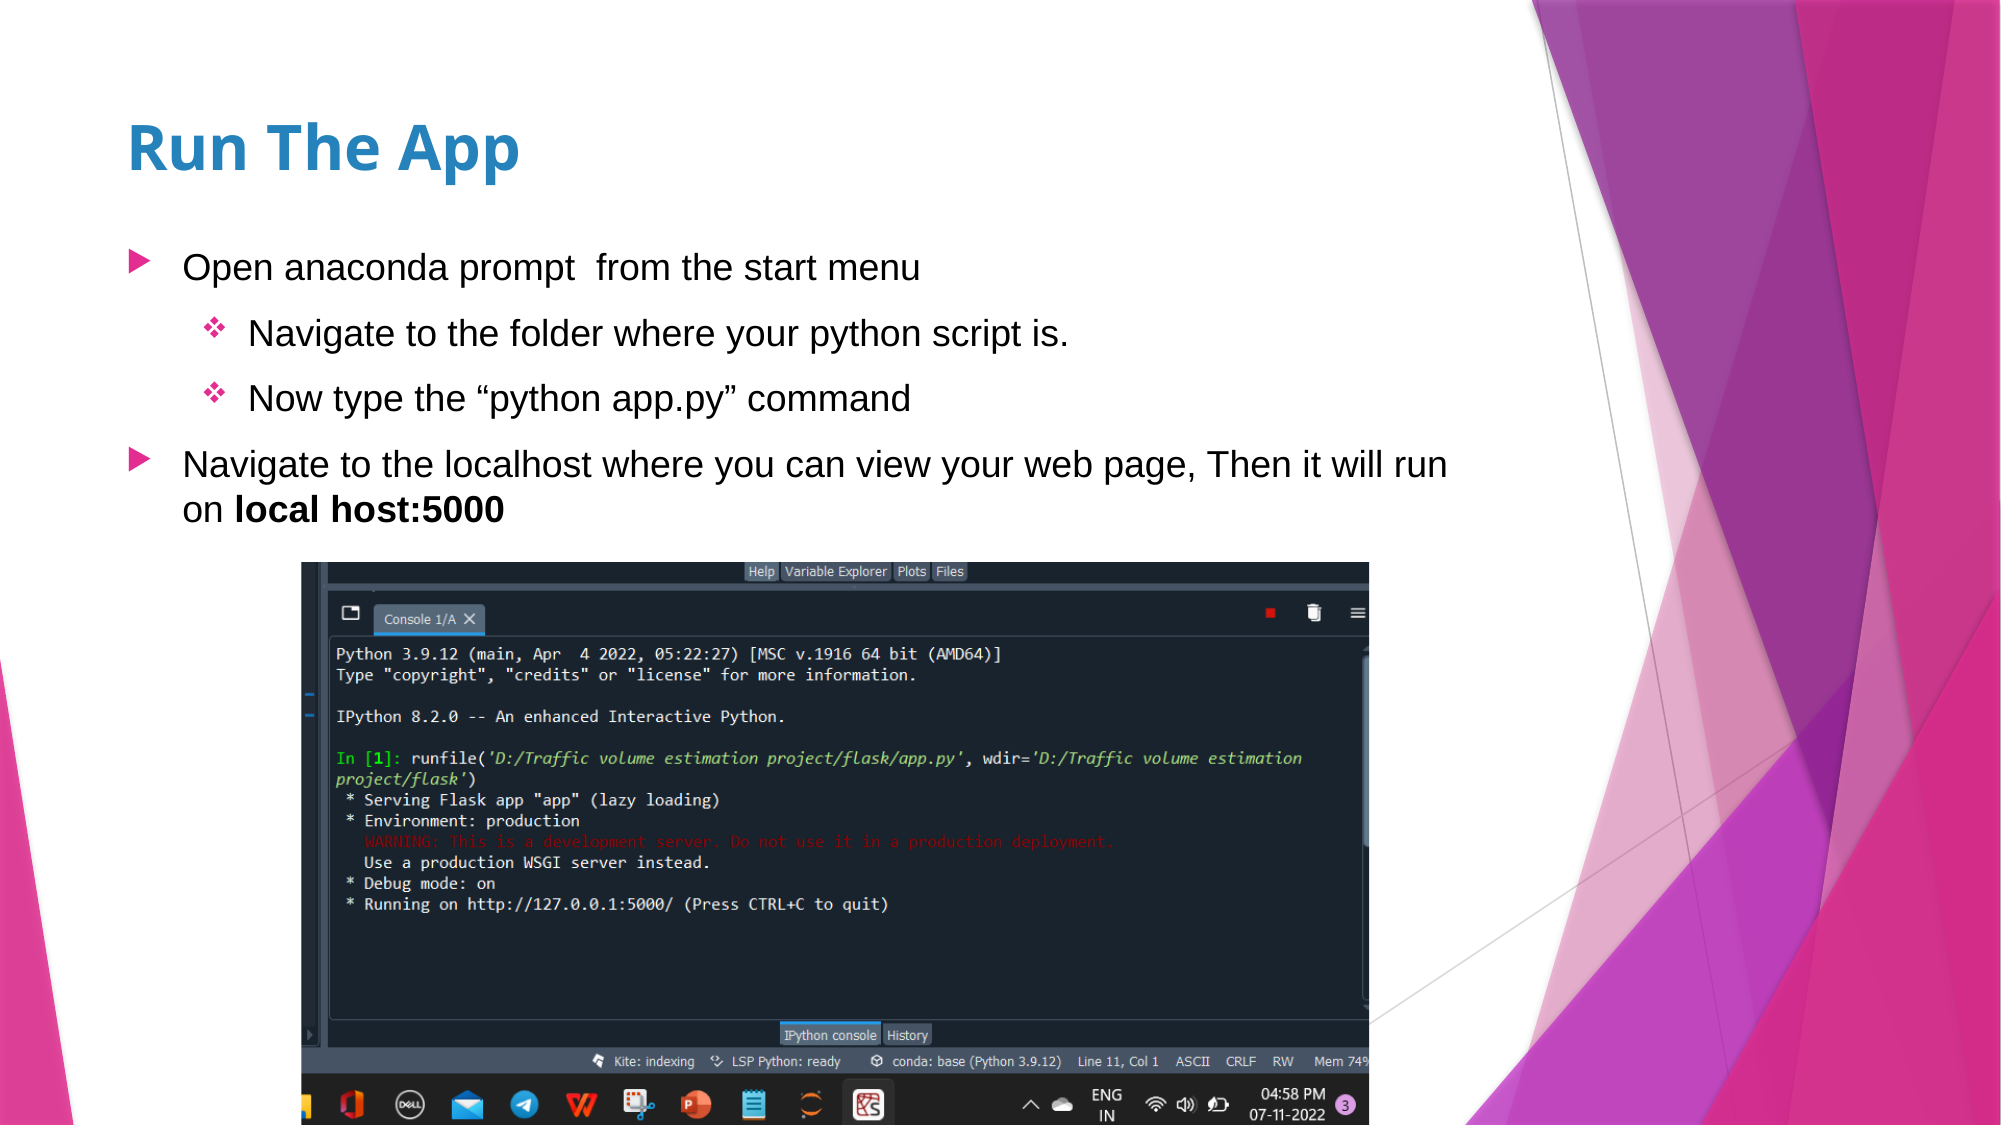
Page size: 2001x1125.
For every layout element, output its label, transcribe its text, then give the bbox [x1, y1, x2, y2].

title Run The App [111, 99, 1522, 235]
list Open anaconda prompt from the start menu Navigate to the folder where your python script is. Now type the “python app.py” command Navigate to the localhost where you can view your web page, Then it will run on local host:5000 [111, 235, 1522, 1071]
picture [300, 561, 1370, 1125]
